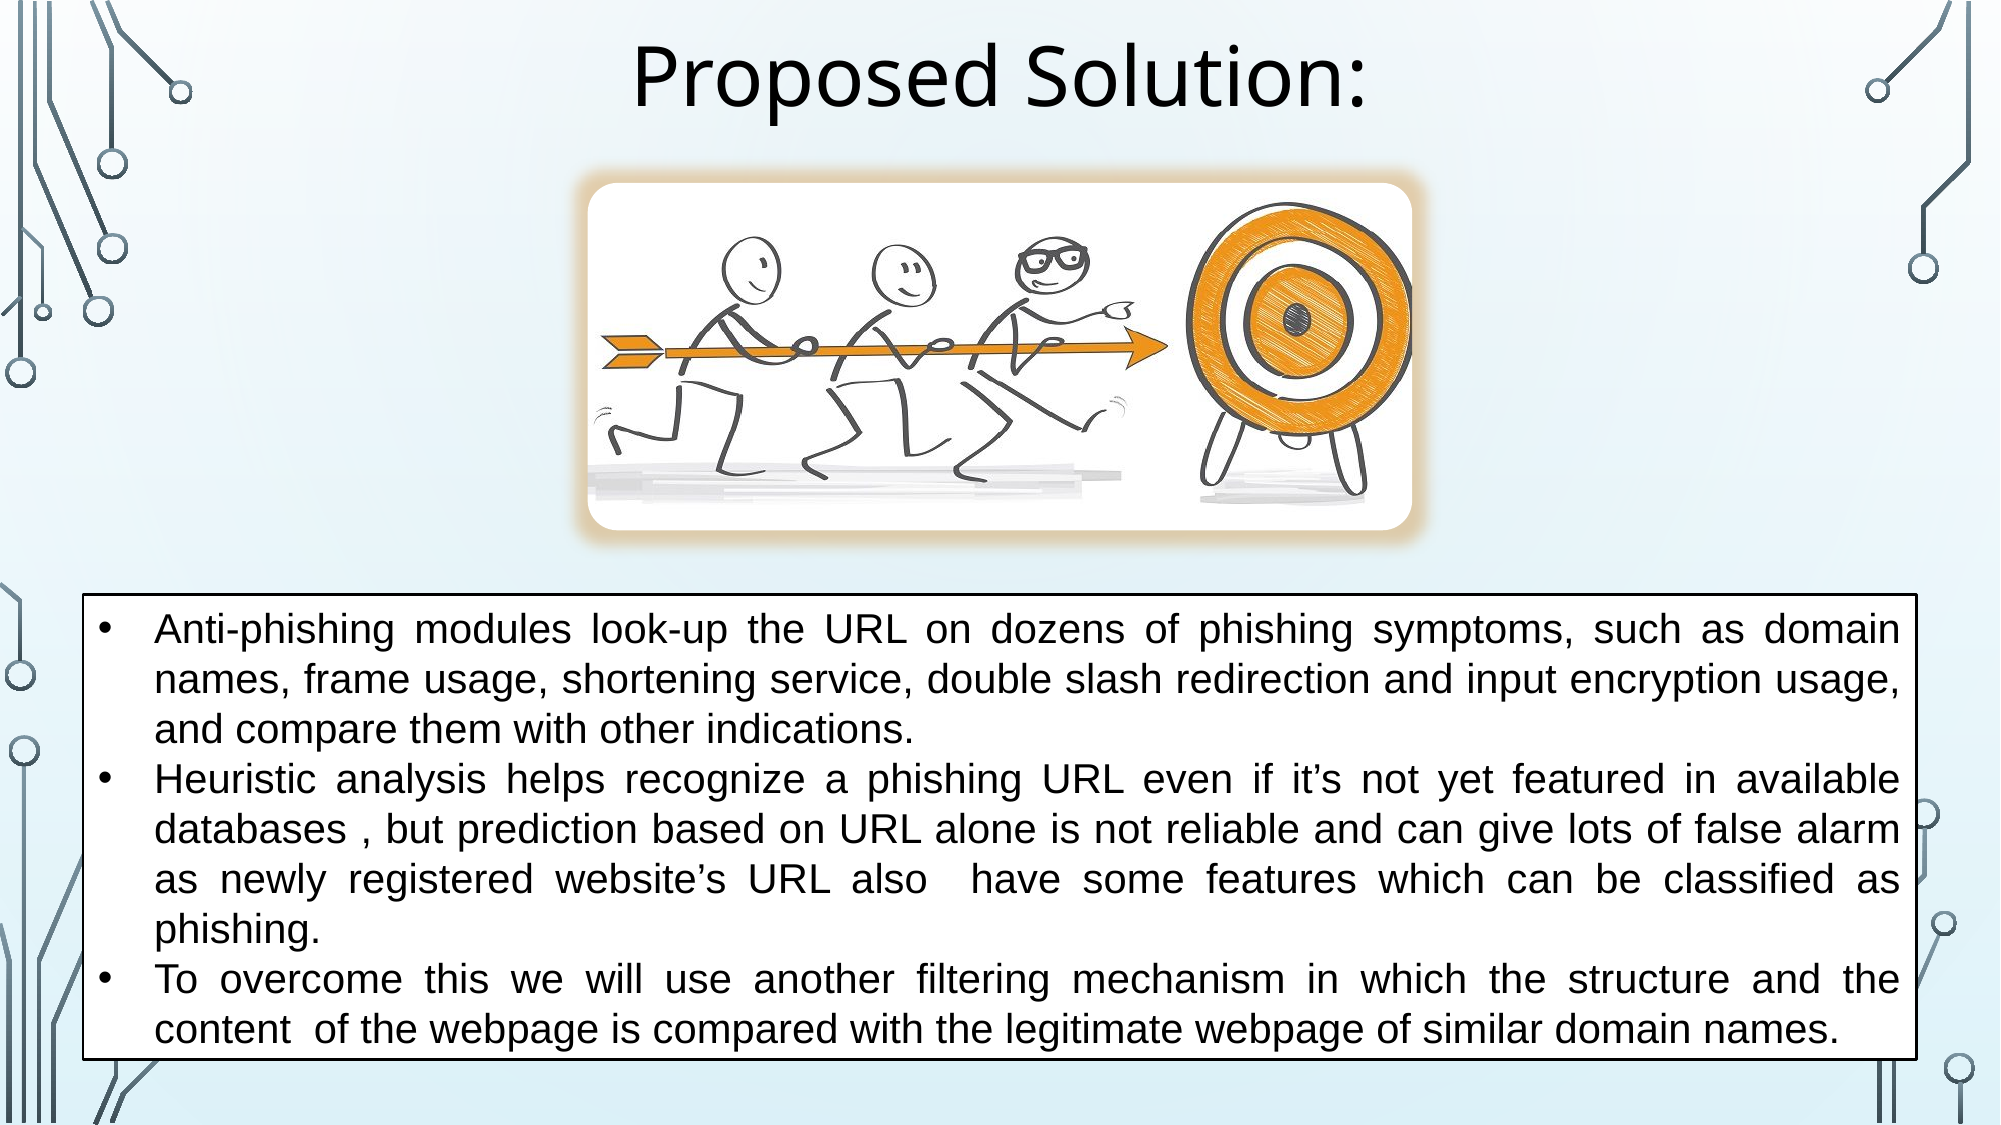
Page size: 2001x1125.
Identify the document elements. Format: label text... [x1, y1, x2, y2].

picture [587, 182, 1413, 531]
text_box Anti-phishing modules look-up the URL on dozens of phishing symptoms, such as domain names, frame usage, shortening service, double slash redirection and input encryption usage, and compare them with other indications. Heuristic analysis helps recognize a phishing URL even if it’s not yet featured in available databases , but prediction based on URL alone is not reliable and can give lots of false alarm as newly registered website’s URL also have some features which can be classified as phishing. To overcome this we will use another filtering mechanism in which the structure and the content of the webpage is compared with the legitimate webpage of similar domain names. [82, 593, 1918, 1061]
text_box Proposed Solution: [615, 15, 1385, 131]
